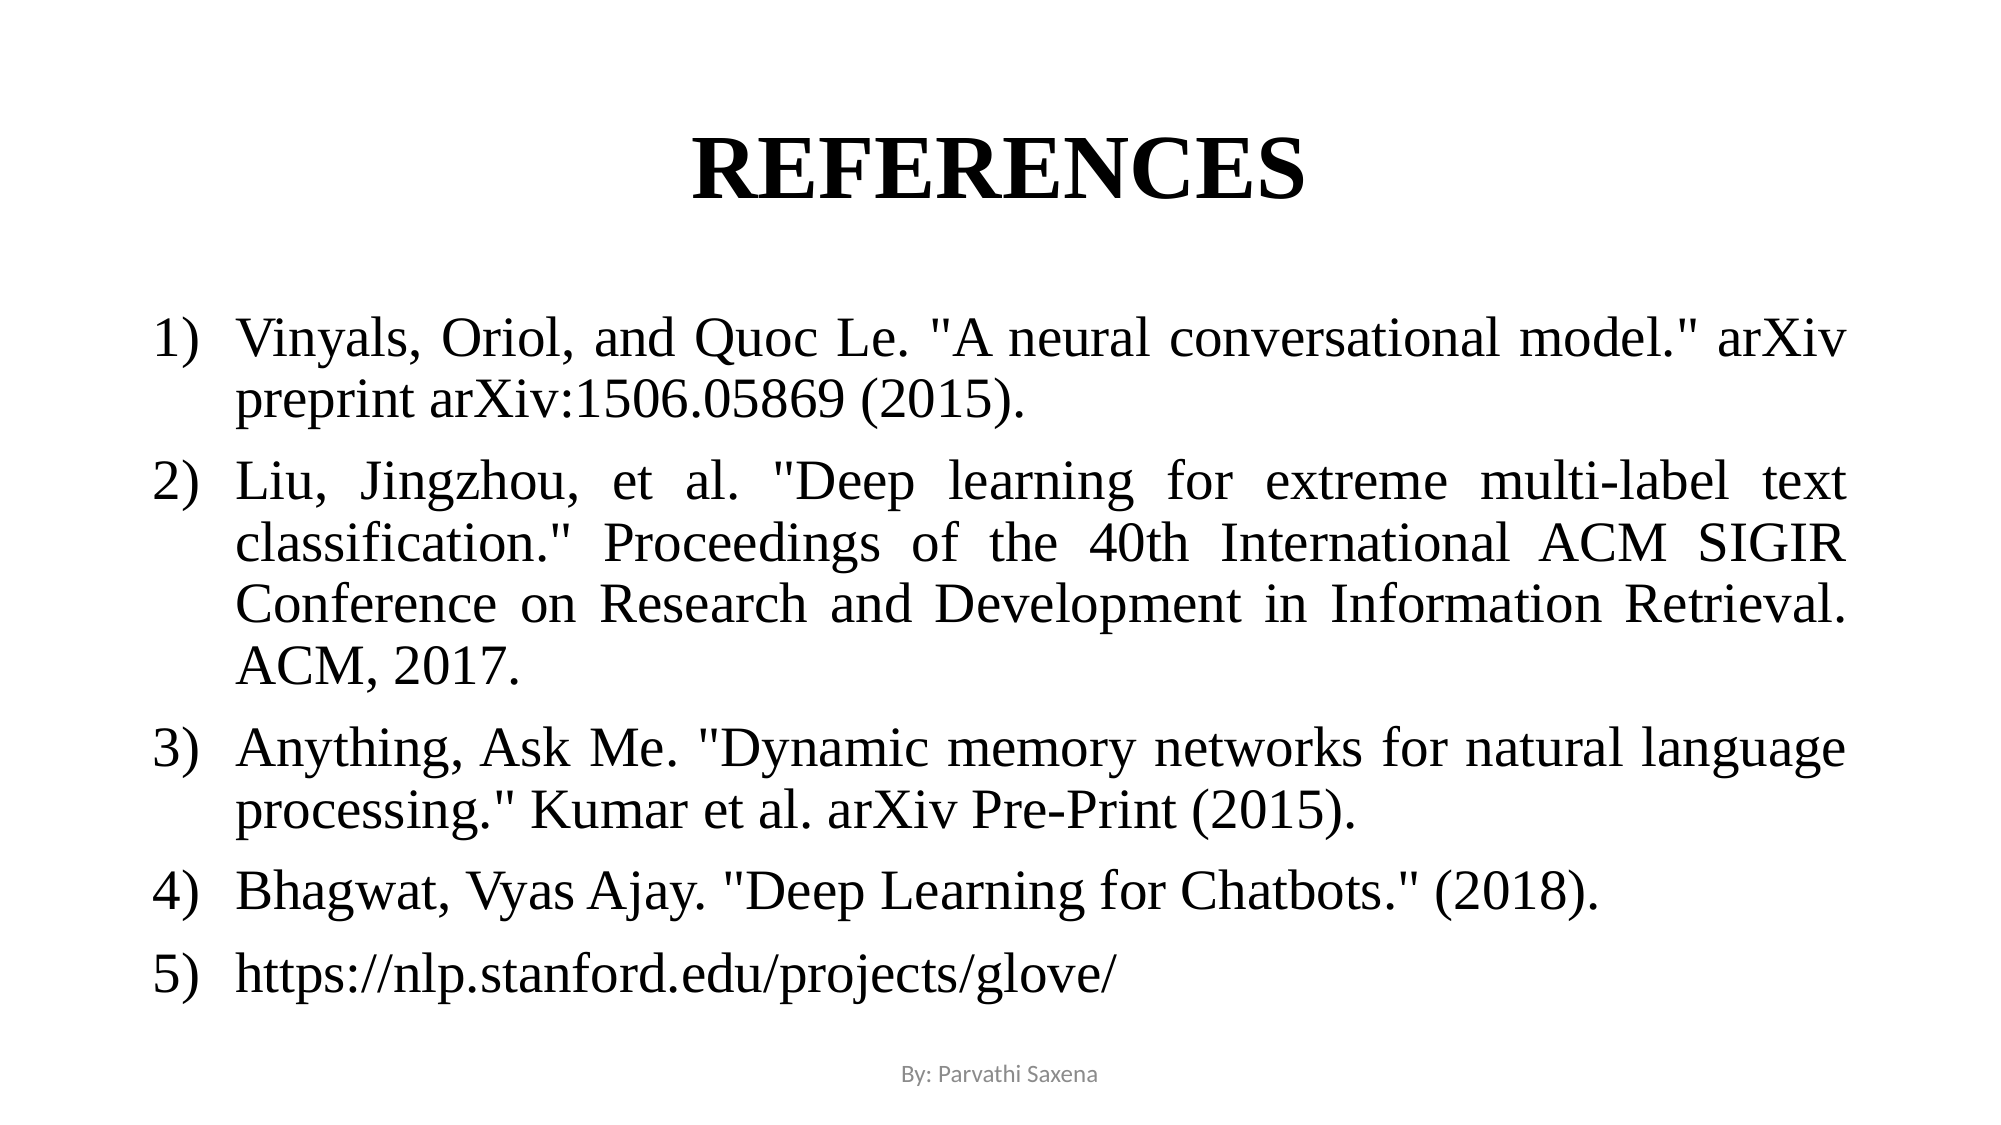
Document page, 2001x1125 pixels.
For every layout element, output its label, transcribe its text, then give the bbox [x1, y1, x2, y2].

list Vinyals, Oriol, and Quoc Le. "A neural conversational model." arXiv preprint arXiv:1506.05869 (2015). Liu, Jingzhou, et al. "Deep learning for extreme multi-label text classification." Proceedings of the 40th International ACM SIGIR Conference on Research and Development in Information Retrieval. ACM, 2017. Anything, Ask Me. "Dynamic memory networks for natural language processing." Kumar et al. arXiv Pre-Print (2015). Bhagwat, Vyas Ajay. "Deep Learning for Chatbots." (2018). https://nlp.stanford.edu/projects/glove/ [137, 299, 1863, 1014]
footer By: Parvathi Saxena [662, 1042, 1338, 1103]
title REFERENCES [137, 59, 1863, 278]
